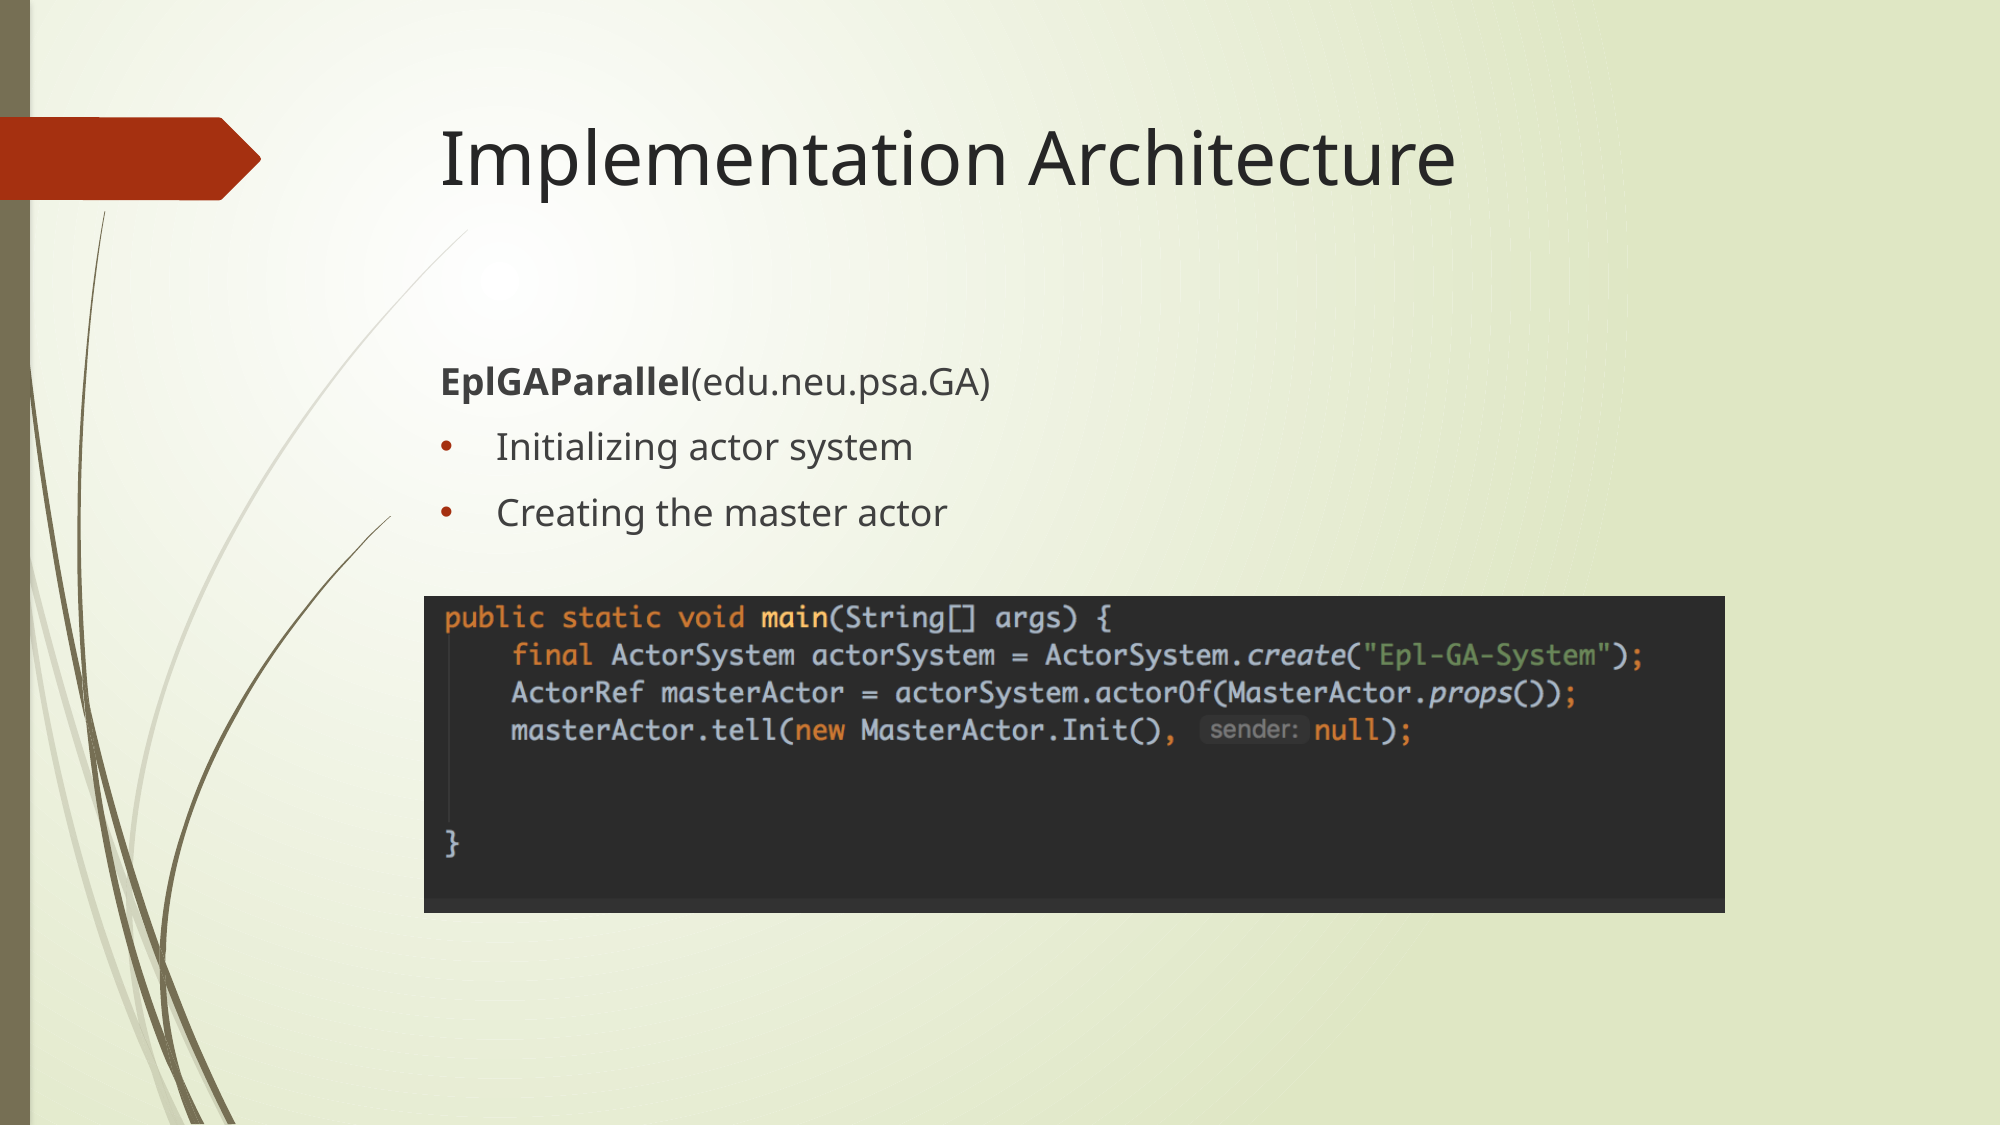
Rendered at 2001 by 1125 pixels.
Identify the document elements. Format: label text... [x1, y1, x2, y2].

list EplGAParallel(edu.neu.psa.GA) Initializing actor system Creating the master actor [424, 350, 1888, 970]
picture [424, 595, 1725, 914]
title Implementation Architecture [425, 102, 1888, 313]
